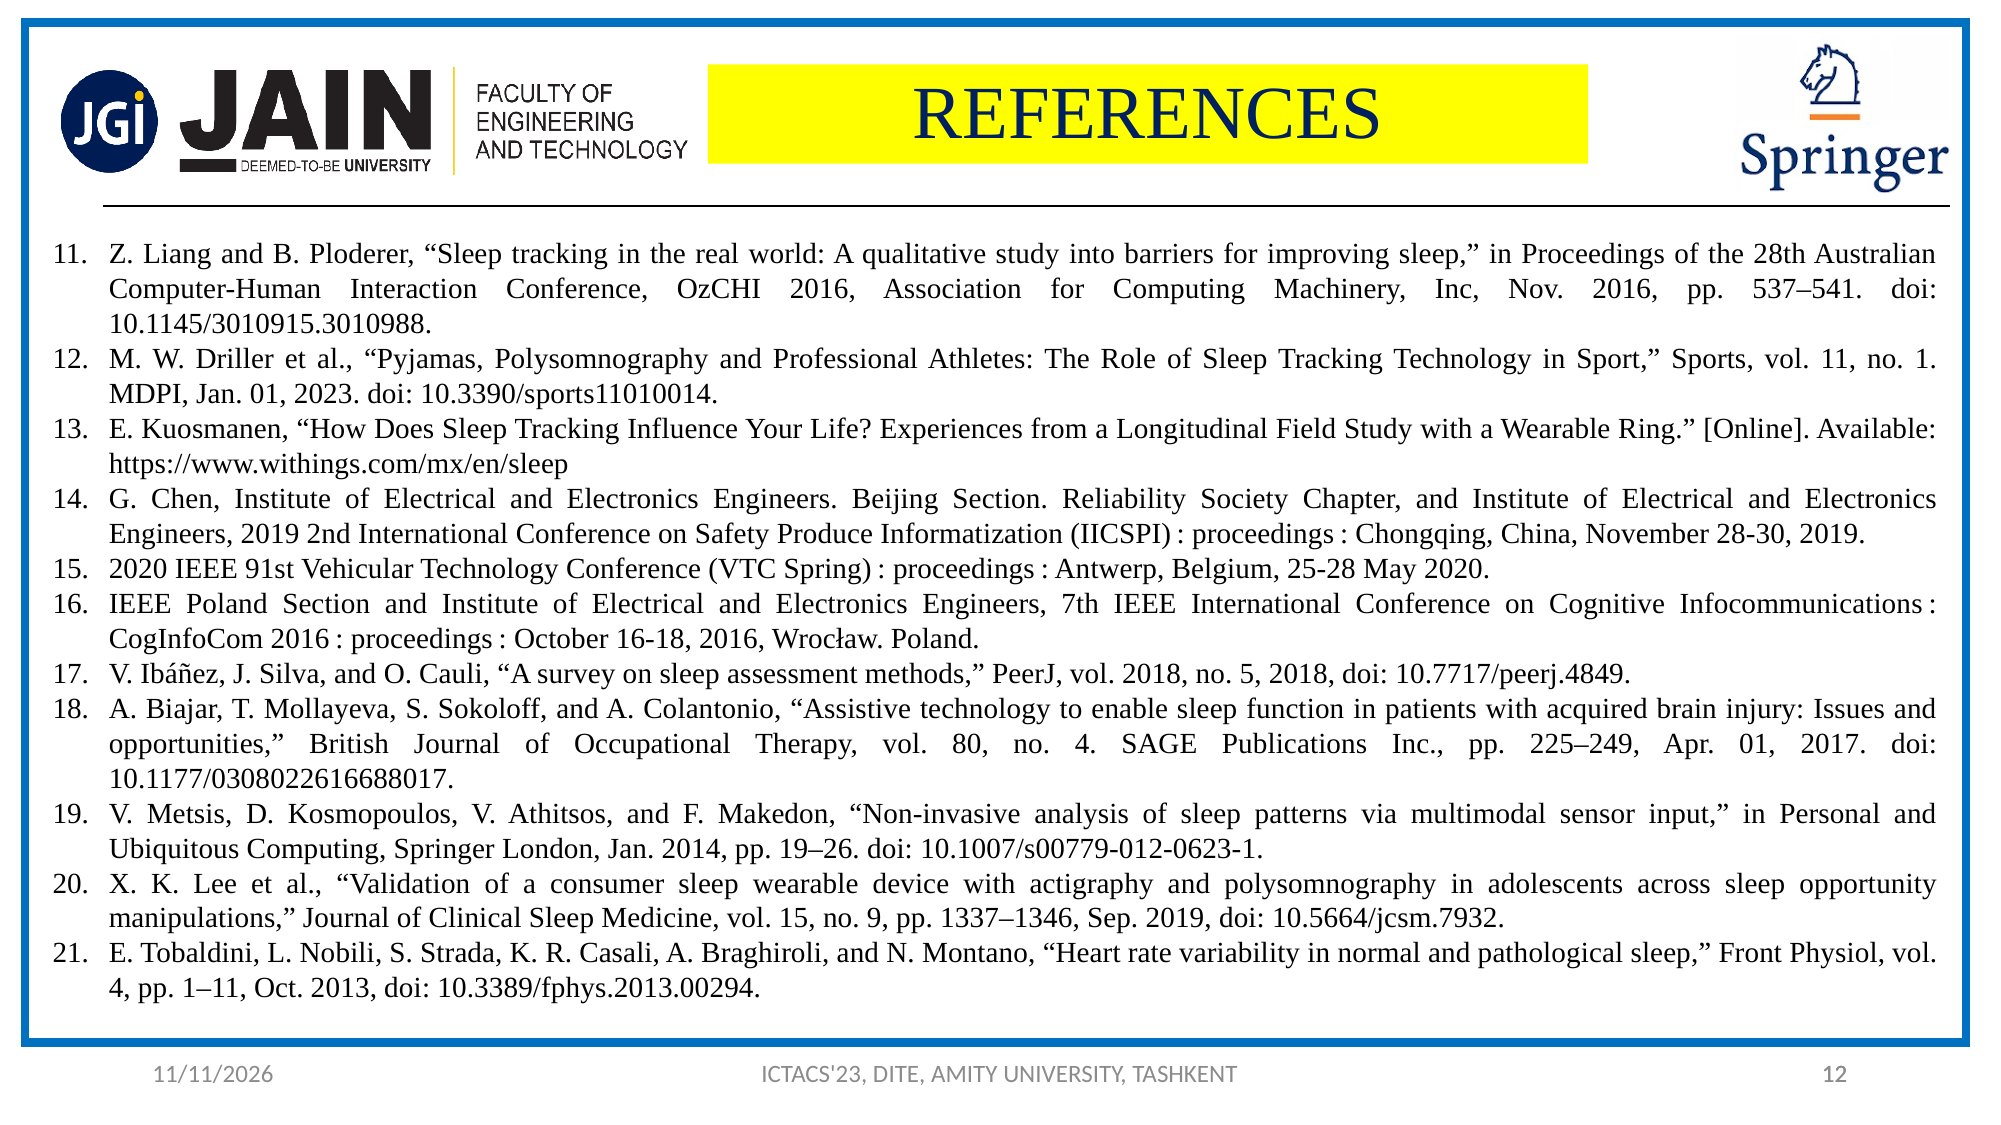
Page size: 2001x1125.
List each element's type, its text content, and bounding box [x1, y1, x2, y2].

text_box Z. Liang and B. Ploderer, “Sleep tracking in the real world: A qualitative study into barriers for improving sleep,” in Proceedings of the 28th Australian Computer-Human Interaction Conference, OzCHI 2016, Association for Computing Machinery, Inc, Nov. 2016, pp. 537–541. doi: 10.1145/3010915.3010988. M. W. Driller et al., “Pyjamas, Polysomnography and Professional Athletes: The Role of Sleep Tracking Technology in Sport,” Sports, vol. 11, no. 1. MDPI, Jan. 01, 2023. doi: 10.3390/sports11010014. E. Kuosmanen, “How Does Sleep Tracking Influence Your Life? Experiences from a Longitudinal Field Study with a Wearable Ring.” [Online]. Available: https://www.withings.com/mx/en/sleep G. Chen, Institute of Electrical and Electronics Engineers. Beijing Section. Reliability Society Chapter, and Institute of Electrical and Electronics Engineers, 2019 2nd International Conference on Safety Produce Informatization (IICSPI) : proceedings : Chongqing, China, November 28-30, 2019. 2020 IEEE 91st Vehicular Technology Conference (VTC Spring) : proceedings : Antwerp, Belgium, 25-28 May 2020. IEEE Poland Section and Institute of Electrical and Electronics Engineers, 7th IEEE International Conference on Cognitive Infocommunications : CogInfoCom 2016 : proceedings : October 16-18, 2016, Wrocław. Poland. V. Ibáñez, J. Silva, and O. Cauli, “A survey on sleep assessment methods,” PeerJ, vol. 2018, no. 5, 2018, doi: 10.7717/peerj.4849. A. Biajar, T. Mollayeva, S. Sokoloff, and A. Colantonio, “Assistive technology to enable sleep function in patients with acquired brain injury: Issues and opportunities,” British Journal of Occupational Therapy, vol. 80, no. 4. SAGE Publications Inc., pp. 225–249, Apr. 01, 2017. doi: 10.1177/0308022616688017. V. Metsis, D. Kosmopoulos, V. Athitsos, and F. Makedon, “Non-invasive analysis of sleep patterns via multimodal sensor input,” in Personal and Ubiquitous Computing, Springer London, Jan. 2014, pp. 19–26. doi: 10.1007/s00779-012-0623-1. X. K. Lee et al., “Validation of a consumer sleep wearable device with actigraphy and polysomnography in adolescents across sleep opportunity manipulations,” Journal of Clinical Sleep Medicine, vol. 15, no. 9, pp. 1337–1346, Sep. 2019, doi: 10.5664/jcsm.7932. E. Tobaldini, L. Nobili, S. Strada, K. R. Casali, A. Braghiroli, and N. Montano, “Heart rate variability in normal and pathological sleep,” Front Physiol, vol. 4, pp. 1–11, Oct. 2013, doi: 10.3389/fphys.2013.00294. [37, 227, 1954, 1012]
text_box 12 [1412, 1044, 1863, 1103]
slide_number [137, 1044, 588, 1103]
text_box [24, 21, 1967, 1044]
footer ICTACS'23, DITE, AMITY UNIVERSITY, TASHKENT [662, 1044, 1338, 1103]
picture [1735, 37, 1950, 195]
picture [61, 66, 688, 175]
